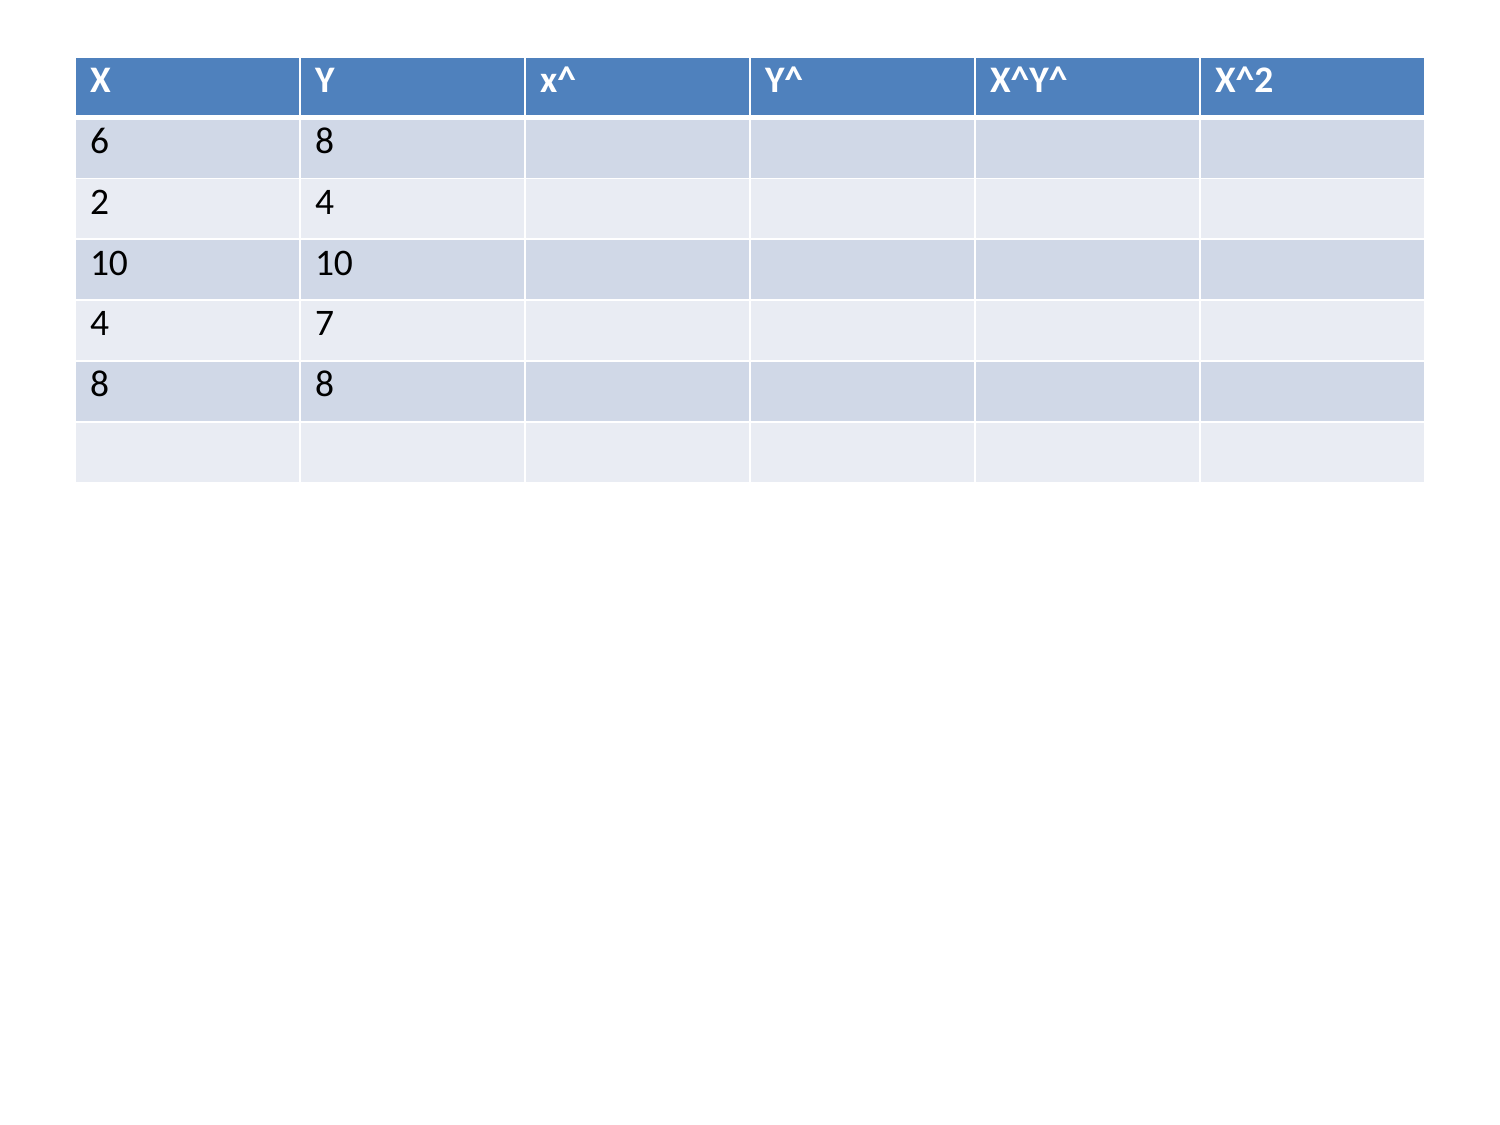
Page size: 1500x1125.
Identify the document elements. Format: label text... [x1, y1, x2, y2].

table_cell 2 [76, 179, 299, 238]
table_cell [751, 362, 974, 421]
table_cell [76, 423, 299, 482]
table_cell [301, 423, 524, 482]
table_cell 6 [76, 120, 299, 178]
table_cell 8 [301, 362, 524, 421]
table_cell [1201, 179, 1424, 238]
table_cell [976, 423, 1199, 482]
table_cell 10 [76, 240, 299, 299]
table_cell 7 [301, 301, 524, 360]
table_cell 4 [76, 301, 299, 360]
table_cell 8 [76, 362, 299, 421]
table_cell [976, 301, 1199, 360]
table_cell [526, 179, 749, 238]
table_cell [976, 179, 1199, 238]
table_header X [76, 58, 299, 115]
table_header Y [301, 58, 524, 115]
table_header X^2 [1201, 58, 1424, 115]
table_cell [751, 240, 974, 299]
table_cell [976, 240, 1199, 299]
table_cell [976, 120, 1199, 178]
table_cell [751, 179, 974, 238]
table_cell [526, 240, 749, 299]
table_header X^Y^ [976, 58, 1199, 115]
table_cell [751, 120, 974, 178]
table_cell 8 [301, 120, 524, 178]
table_cell [526, 120, 749, 178]
table_cell [751, 301, 974, 360]
table_cell [1201, 362, 1424, 421]
table_header x^ [526, 58, 749, 115]
table_cell [1201, 423, 1424, 482]
table_cell 4 [301, 179, 524, 238]
table_cell 10 [301, 240, 524, 299]
table_cell [751, 423, 974, 482]
table_cell [1201, 240, 1424, 299]
table_cell [526, 423, 749, 482]
table_cell [1201, 120, 1424, 178]
table_cell [976, 362, 1199, 421]
table_cell [526, 301, 749, 360]
table_cell [1201, 301, 1424, 360]
table_header Y^ [751, 58, 974, 115]
table_cell [526, 362, 749, 421]
